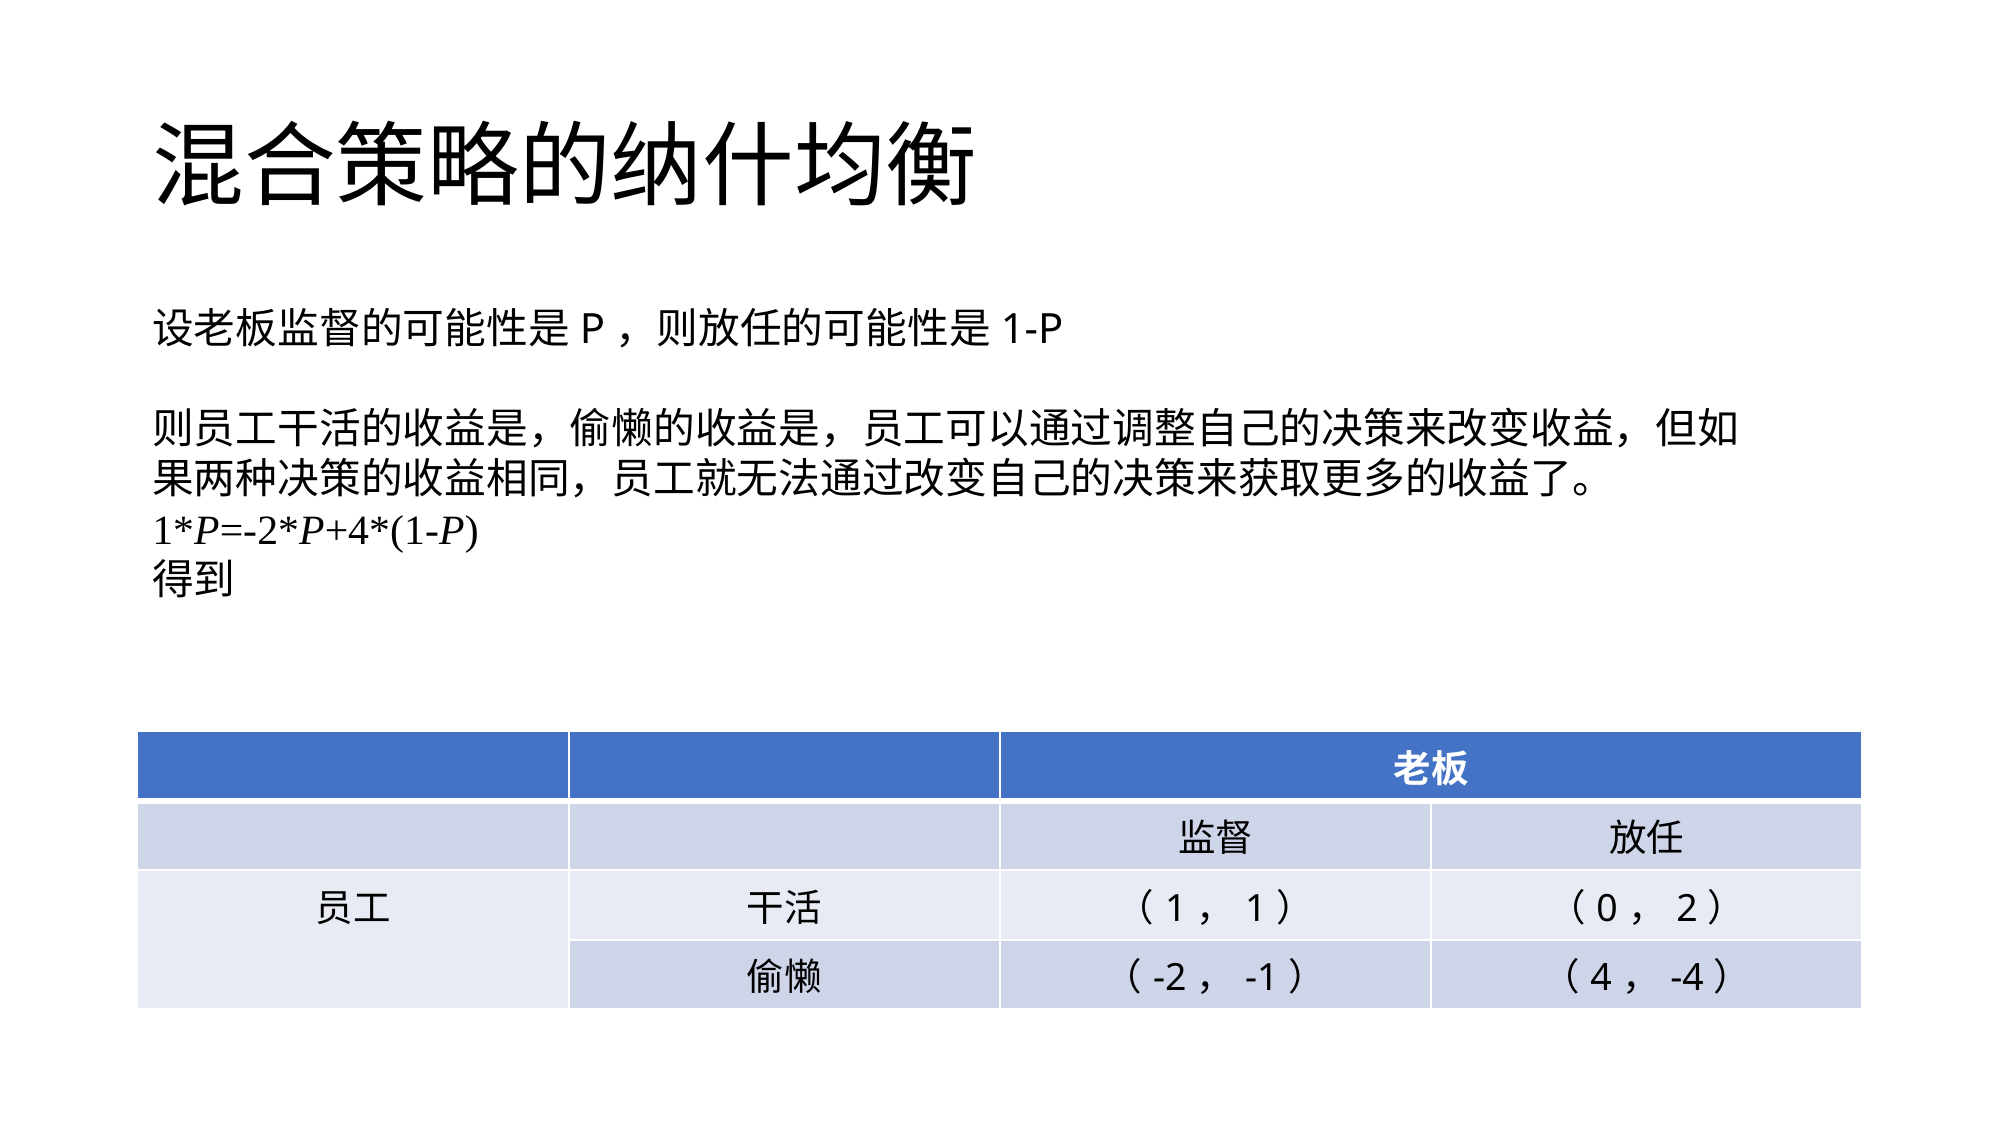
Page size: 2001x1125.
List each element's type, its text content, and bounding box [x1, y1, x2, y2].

table_cell 干活 [570, 871, 999, 939]
table_cell （-2，-1） [1001, 941, 1430, 1008]
table_cell （1，1） [1001, 871, 1430, 939]
table_cell 偷懒 [570, 941, 999, 1008]
table_cell 监督 [1001, 804, 1430, 869]
table_cell （4，-4） [1432, 941, 1861, 1008]
table_cell （0，2） [1432, 871, 1861, 939]
table_header [138, 732, 568, 798]
table_cell [138, 804, 568, 869]
table_header [570, 732, 999, 798]
table_cell 放任 [1432, 804, 1861, 869]
table_cell 员工 [138, 871, 568, 1008]
title 混合策略的纳什均衡 [137, 59, 1863, 278]
table_cell [570, 804, 999, 869]
table_header 老板 [1001, 732, 1861, 798]
